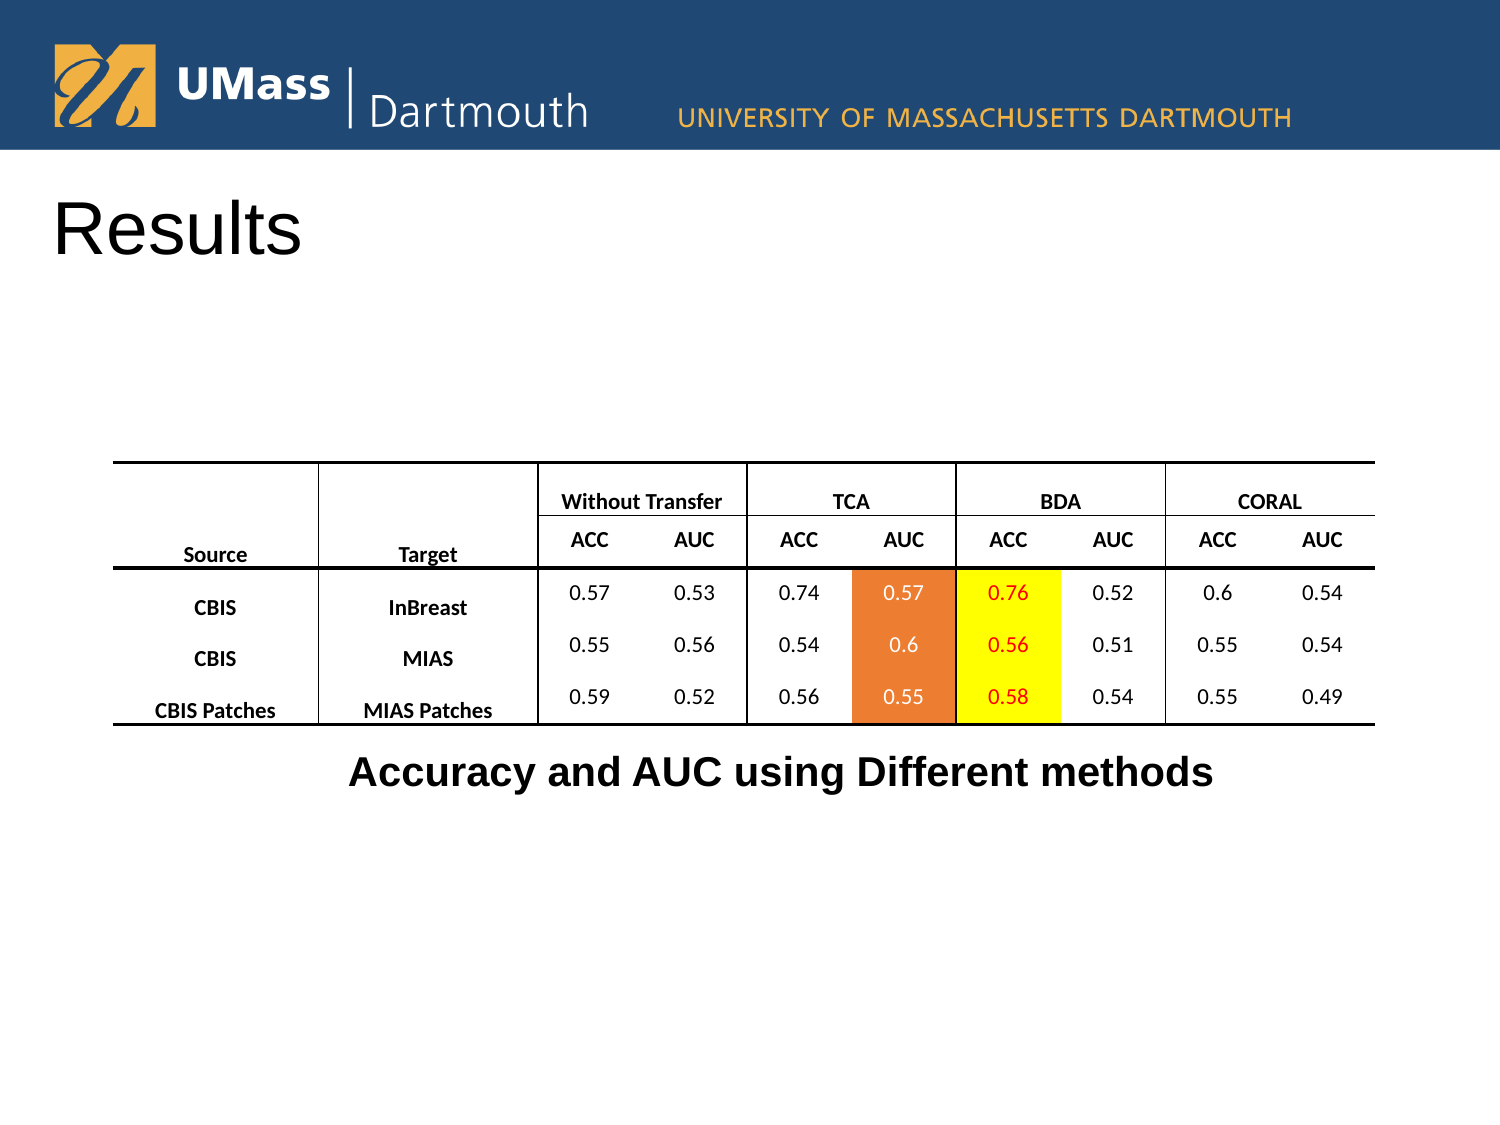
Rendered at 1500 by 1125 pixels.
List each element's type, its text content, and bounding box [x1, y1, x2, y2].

table_cell 0.54 [748, 621, 852, 672]
table_cell ACC [539, 516, 642, 566]
table_cell 0.58 [957, 672, 1061, 723]
table_cell 0.51 [1061, 621, 1165, 672]
table_cell 0.54 [1270, 621, 1375, 672]
table_header TCA [748, 464, 955, 515]
table_cell 0.55 [852, 672, 955, 723]
table_cell 0.49 [1270, 672, 1375, 723]
table_header Without Transfer [539, 464, 746, 515]
table_cell 0.55 [1166, 621, 1270, 672]
table_cell ACC [748, 516, 852, 566]
table_cell 0.56 [748, 672, 852, 723]
table_cell MIAS [319, 621, 537, 672]
table_cell 0.6 [1166, 570, 1270, 621]
table_header Target [319, 464, 537, 566]
table_cell 0.6 [852, 621, 955, 672]
table_cell CBIS [113, 621, 318, 672]
table_cell 0.52 [1061, 570, 1165, 621]
table_cell 0.56 [957, 621, 1061, 672]
table_cell InBreast [319, 570, 537, 621]
table_cell 0.52 [642, 672, 746, 723]
table_cell AUC [1270, 516, 1375, 566]
table_cell 0.57 [539, 570, 642, 621]
table_cell 0.59 [539, 672, 642, 723]
table_cell 0.74 [748, 570, 852, 621]
text_box Accuracy and AUC using Different methods [249, 737, 1313, 803]
table_cell ACC [957, 516, 1061, 566]
table_cell MIAS Patches [319, 672, 537, 723]
title Results [37, 187, 1313, 263]
table_cell 0.55 [539, 621, 642, 672]
picture [0, 0, 1500, 150]
table_cell 0.55 [1166, 672, 1270, 723]
table_cell 0.54 [1270, 570, 1375, 621]
table_cell 0.76 [957, 570, 1061, 621]
table_cell AUC [1061, 516, 1165, 566]
table_cell 0.53 [642, 570, 746, 621]
table_header Source [113, 464, 318, 566]
table_cell CBIS Patches [113, 672, 318, 723]
table_cell AUC [852, 516, 955, 566]
table_cell 0.56 [642, 621, 746, 672]
table_header CORAL [1166, 464, 1375, 515]
table_cell AUC [642, 516, 746, 566]
table_header BDA [957, 464, 1165, 515]
table_cell 0.54 [1061, 672, 1165, 723]
table_cell 0.57 [852, 570, 955, 621]
table_cell CBIS [113, 570, 318, 621]
table_cell ACC [1166, 516, 1270, 566]
